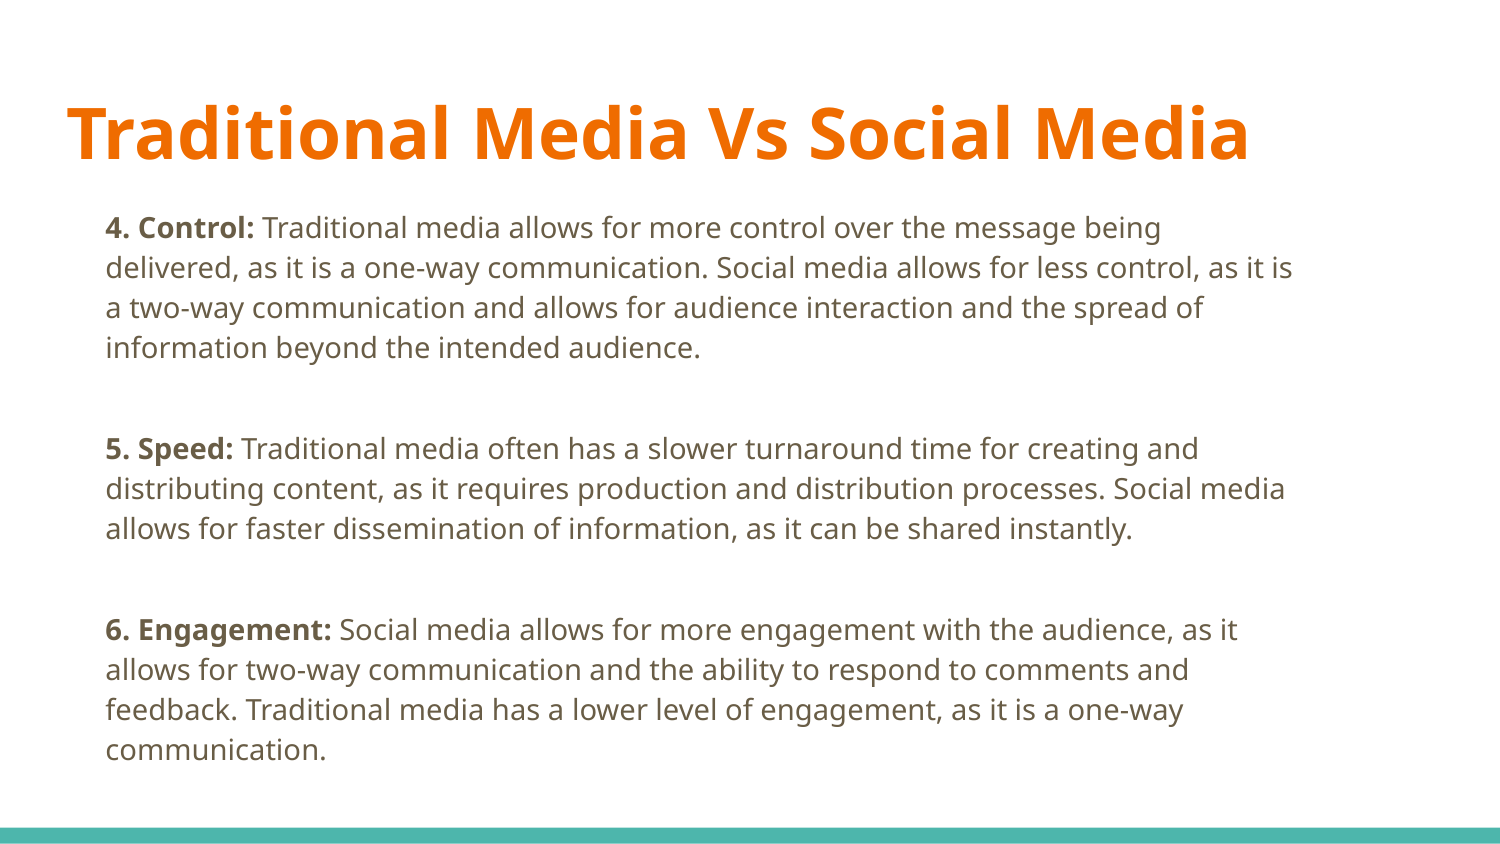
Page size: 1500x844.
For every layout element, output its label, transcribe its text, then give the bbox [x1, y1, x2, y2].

title Traditional Media Vs Social Media [51, 72, 1449, 189]
text_box 4. Control: Traditional media allows for more control over the message being delivered, as it is a one-way communication. Social media allows for less control, as it is a two-way communication and allows for audience interaction and the spread of information beyond the intended audience. 5. Speed: Traditional media often has a slower turnaround time for creating and distributing content, as it requires production and distribution processes. Social media allows for faster dissemination of information, as it can be shared instantly. 6. Engagement: Social media allows for more engagement with the audience, as it allows for two-way communication and the ability to respond to comments and feedback. Traditional media has a lower level of engagement, as it is a one-way communication. [15, 188, 1312, 822]
